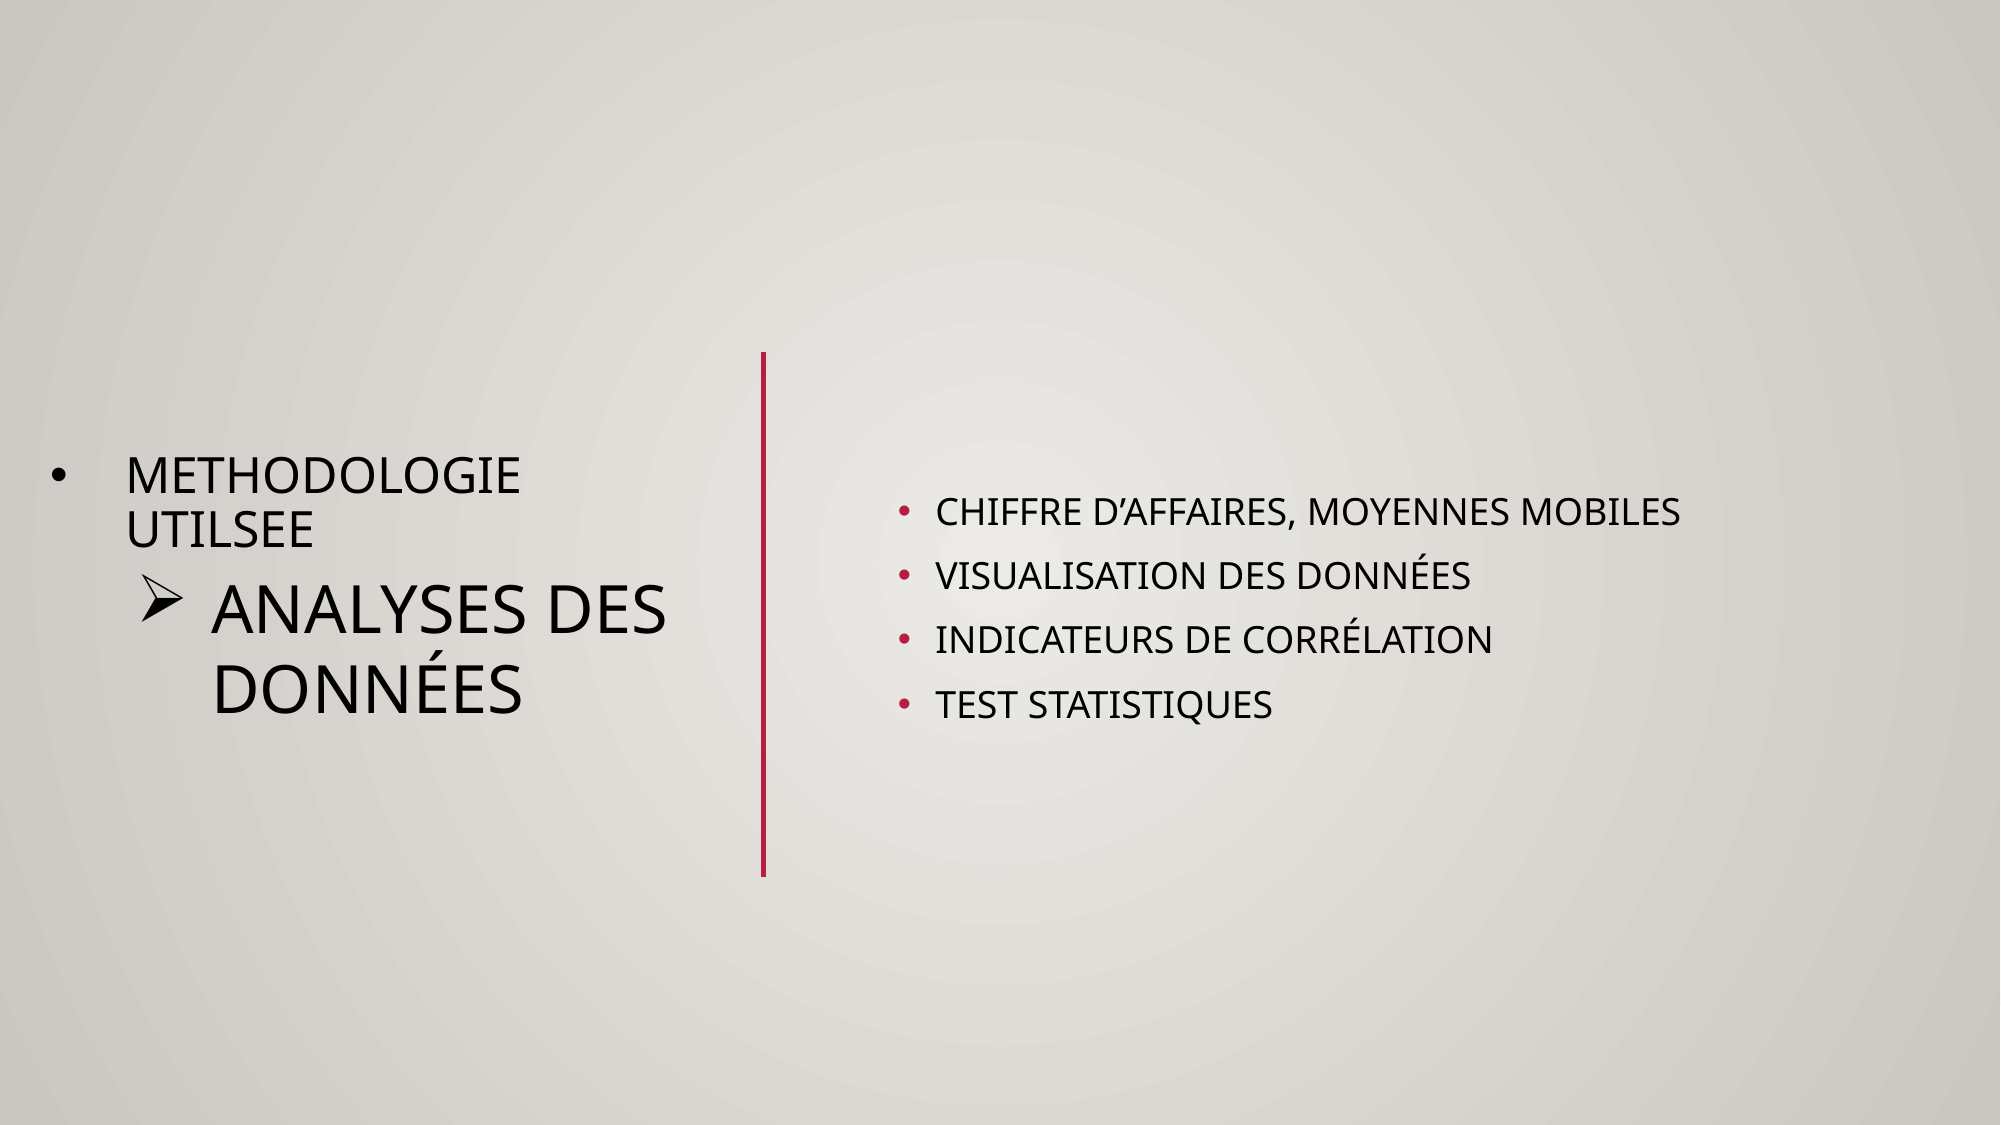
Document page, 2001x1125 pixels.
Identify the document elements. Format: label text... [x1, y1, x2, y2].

title METHODOLOGIE UTILSEE [35, 262, 720, 968]
list CHIFFRE D’AFFAIRES, MOYENNES MOBILES VISUALISATION DES DONNÉES INDICATEURS DE CORRÉLATION TEST STATISTIQUES [807, 262, 1814, 968]
text_box [0, 0, 2000, 1125]
text_box ANALYSES DES DONNÉES [46, 414, 731, 879]
